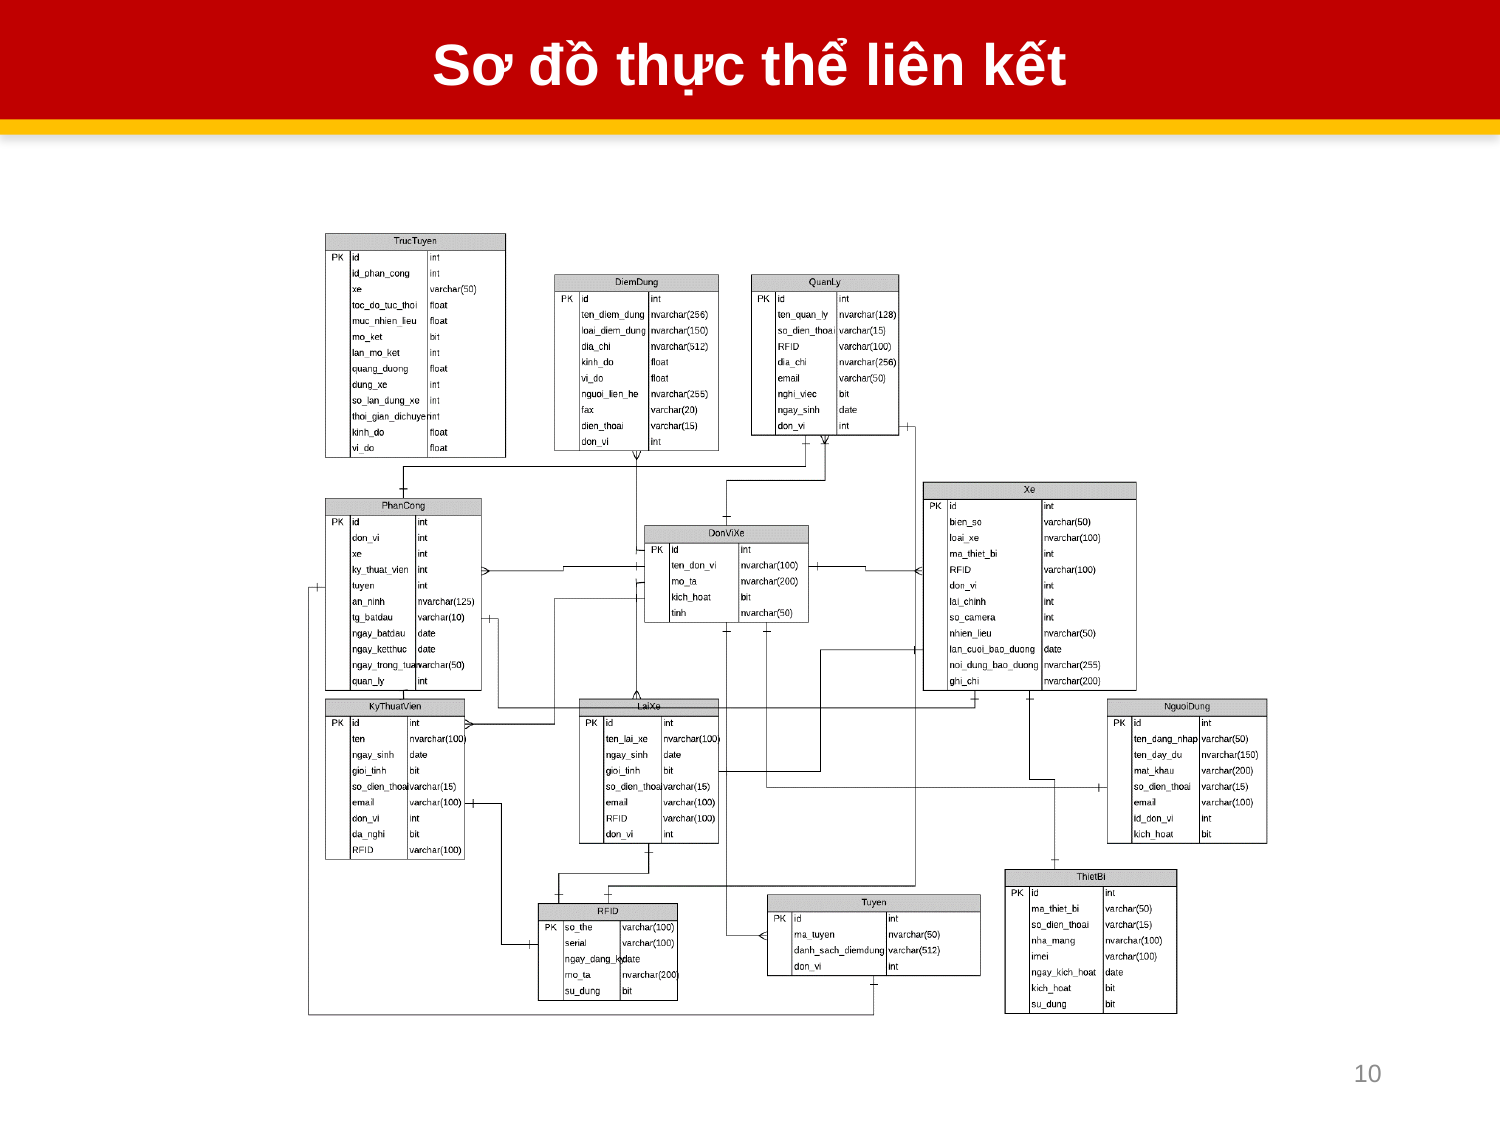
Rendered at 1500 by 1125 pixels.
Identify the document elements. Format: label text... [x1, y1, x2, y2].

slide_number 10 [1059, 1042, 1397, 1103]
text_box Sơ đồ thực thể liên kết [0, 0, 1500, 118]
picture [292, 216, 1283, 1032]
text_box [0, 118, 1500, 136]
